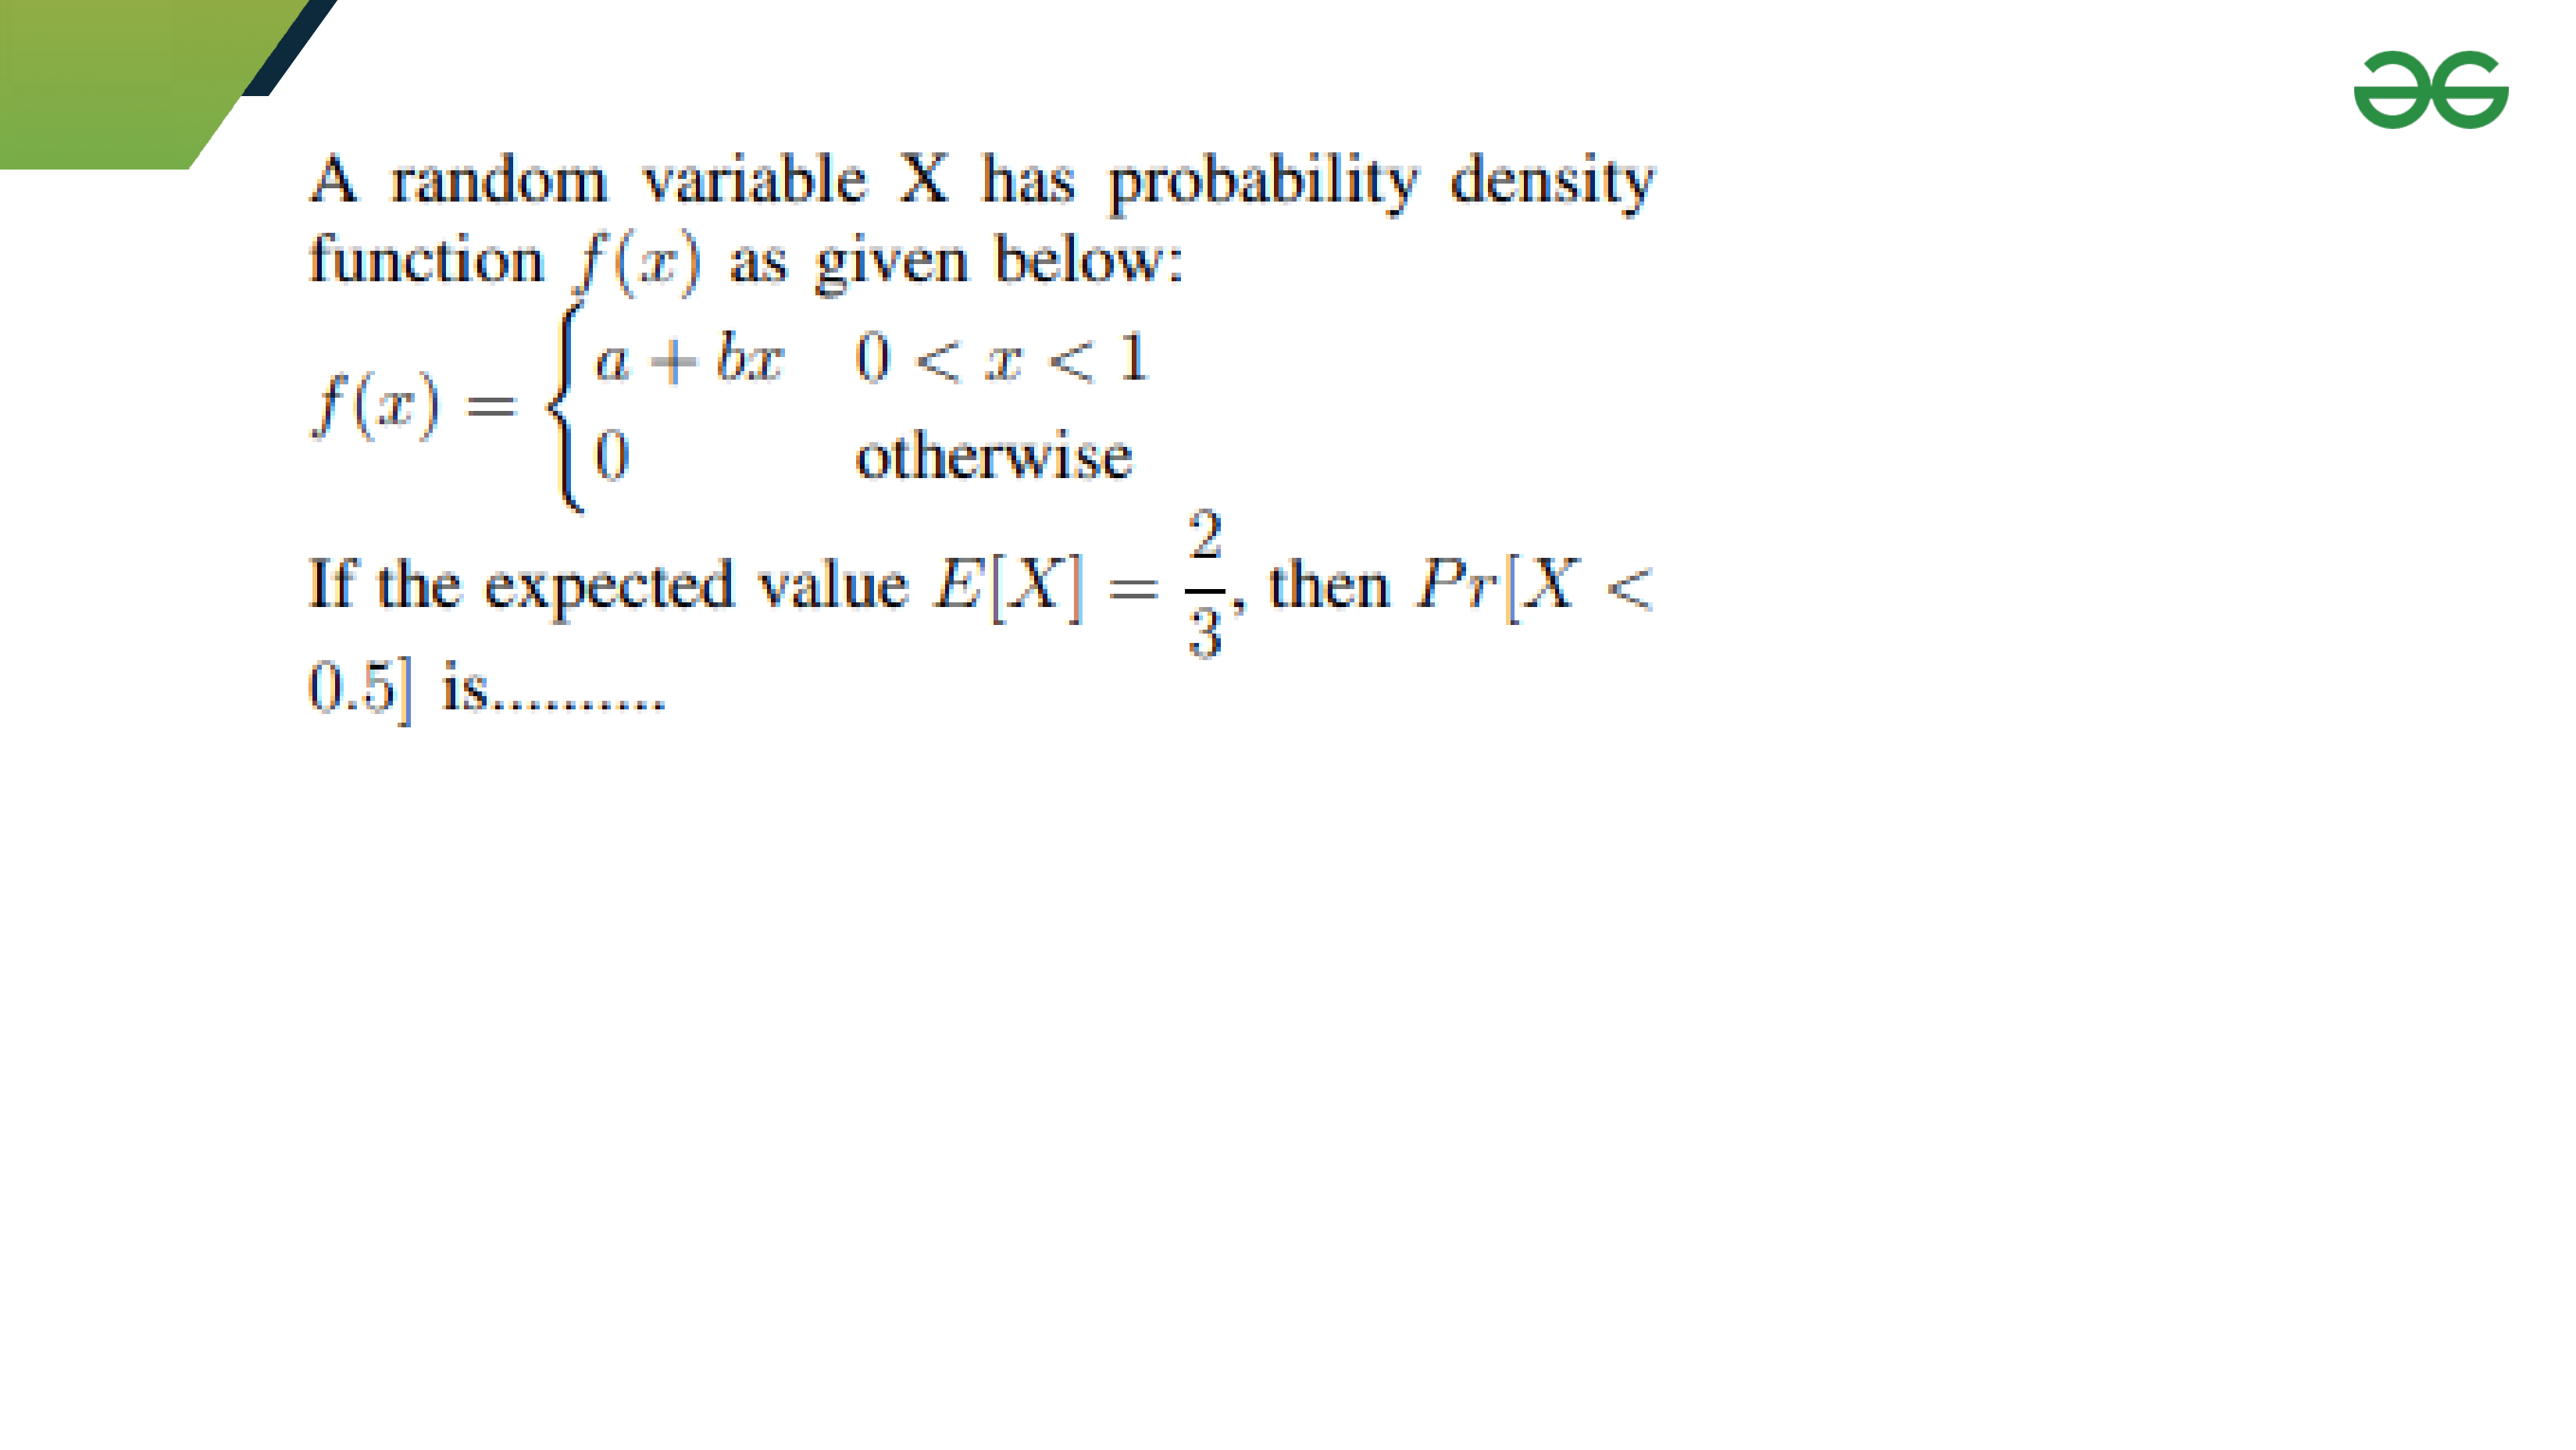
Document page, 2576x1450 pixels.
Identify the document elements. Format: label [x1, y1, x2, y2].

picture [2353, 50, 2509, 130]
picture [0, 0, 1689, 781]
